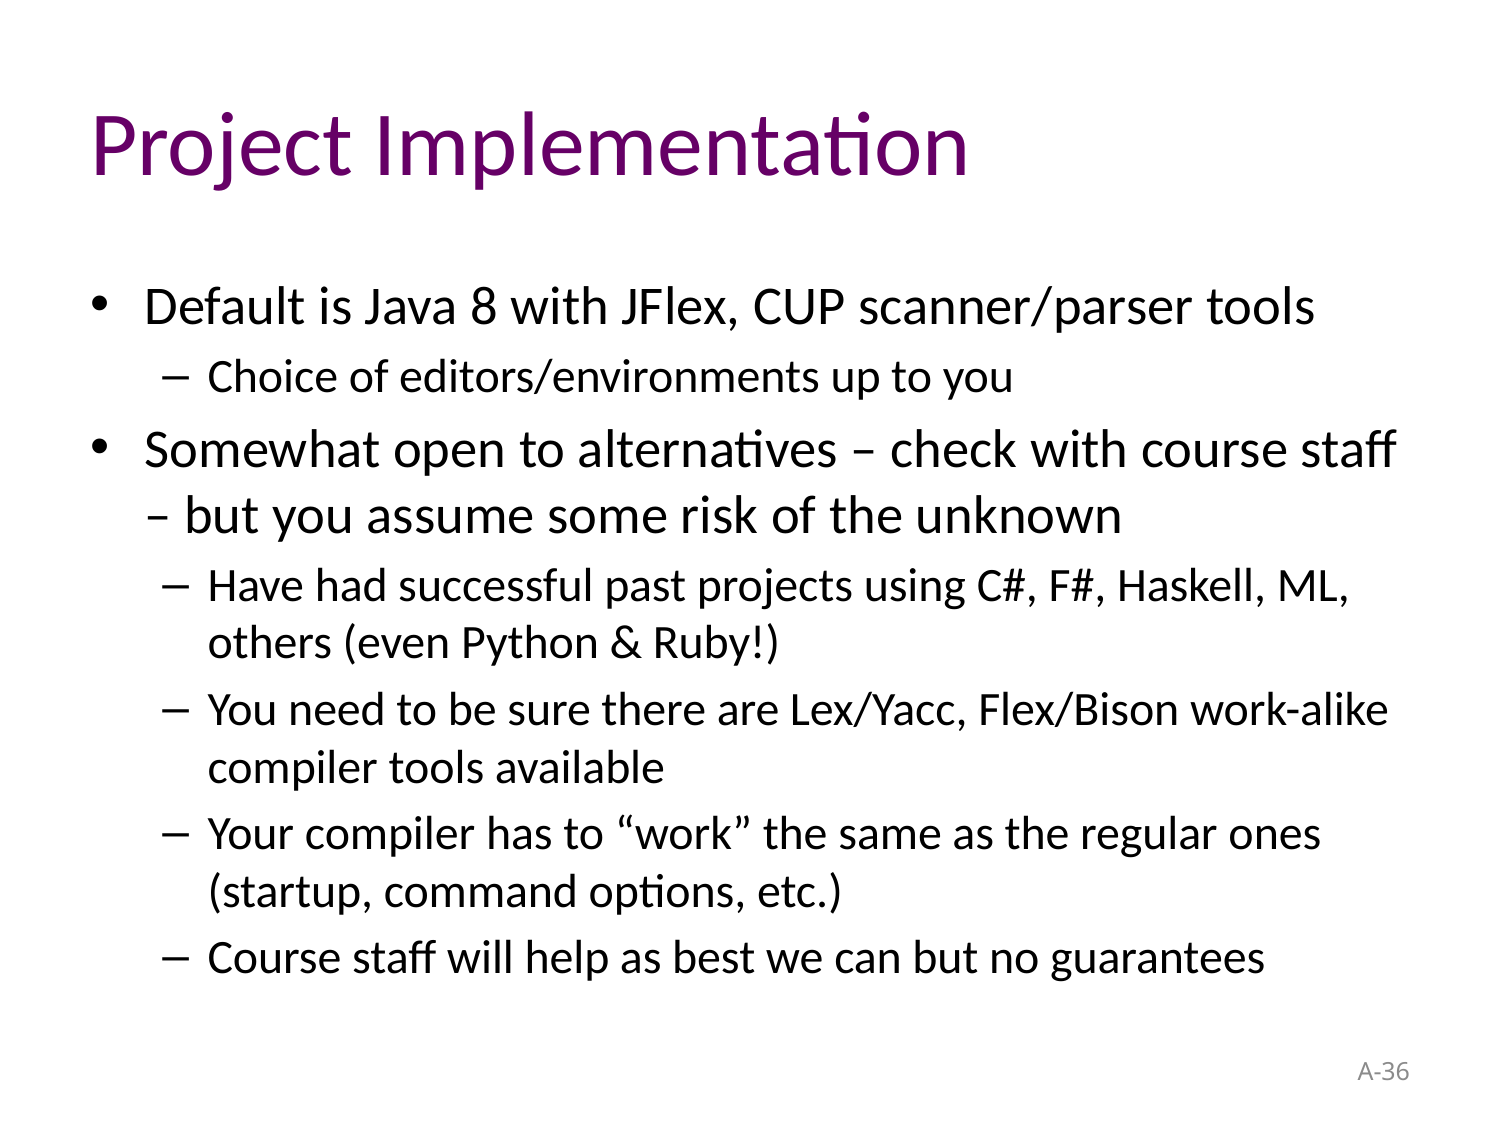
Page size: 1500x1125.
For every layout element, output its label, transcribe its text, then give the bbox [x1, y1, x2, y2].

title Project Implementation [75, 45, 1425, 233]
list Default is Java 8 with JFlex, CUP scanner/parser tools Choice of editors/environments up to you Somewhat open to alternatives – check with course staff – but you assume some risk of the unknown Have had successful past projects using C#, F#, Haskell, ML, others (even Python & Ruby!) You need to be sure there are Lex/Yacc, Flex/Bison work-alike compiler tools available Your compiler has to “work” the same as the regular ones (startup, command options, etc.) Course staff will help as best we can but no guarantees [75, 262, 1425, 1005]
slide_number A-36 [1074, 1042, 1425, 1103]
